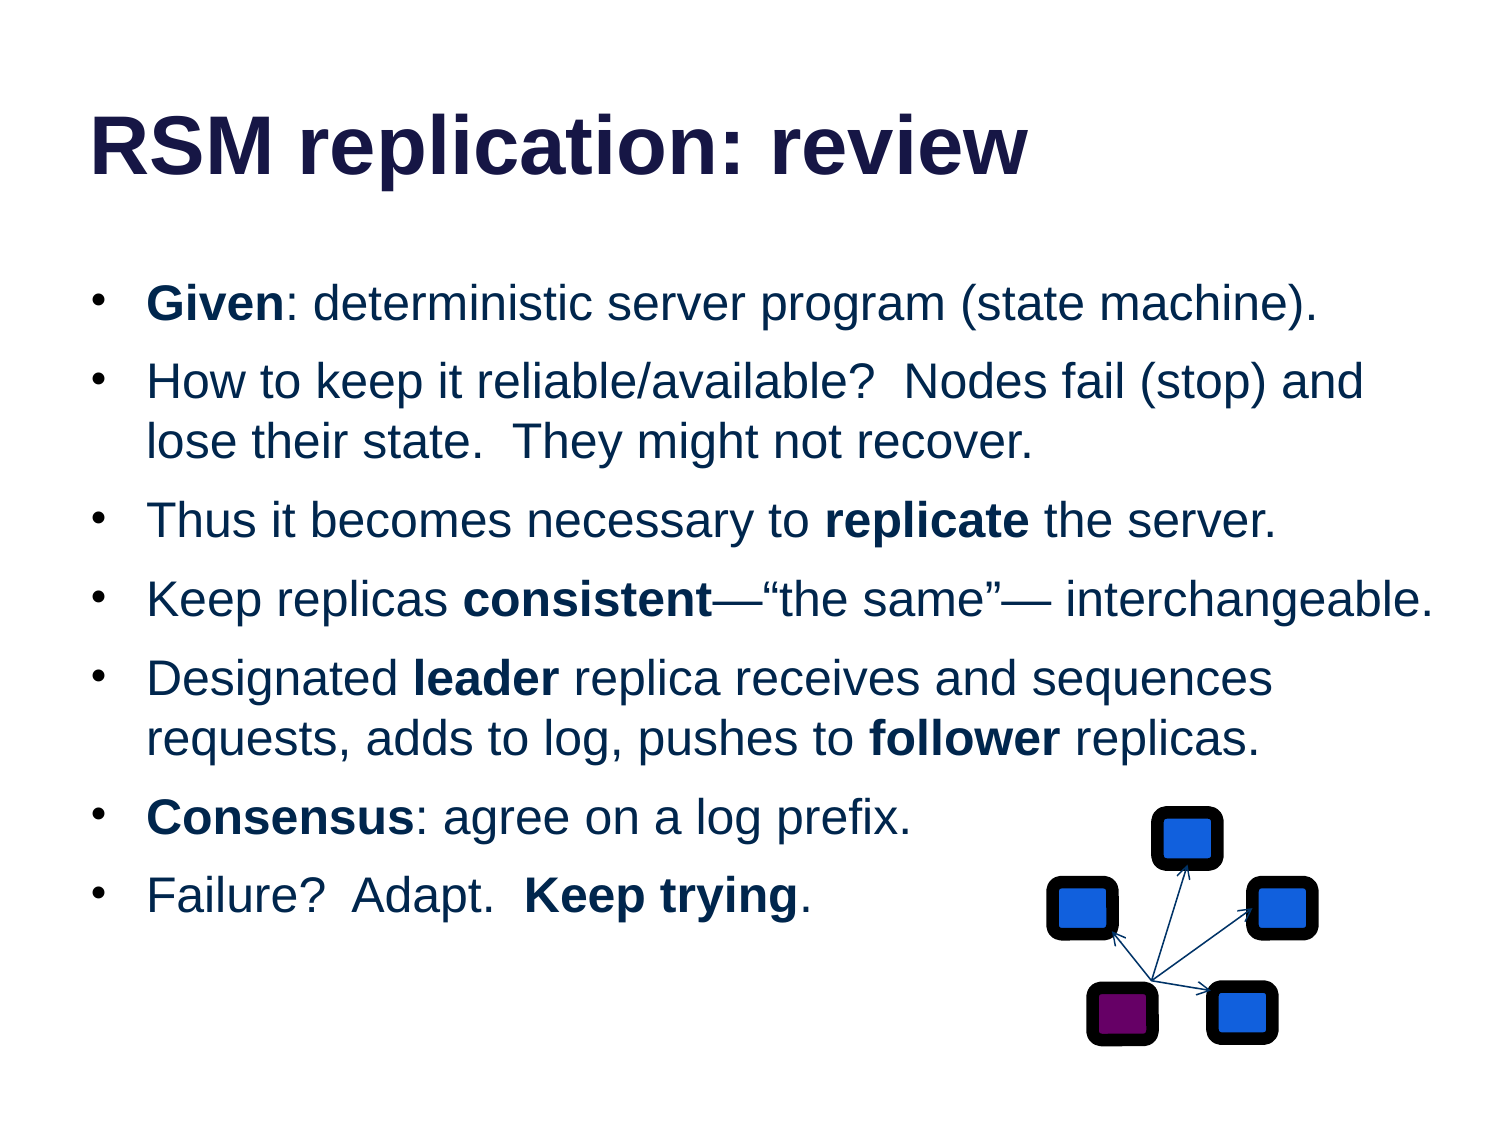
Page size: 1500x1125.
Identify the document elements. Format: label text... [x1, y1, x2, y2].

title RSM replication: review [75, 0, 1425, 200]
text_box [1052, 812, 1313, 1051]
list Given: deterministic server program (state machine). How to keep it reliable/available? Nodes fail (stop) and lose their state. They might not recover. Thus it becomes necessary to replicate the server. Keep replicas consistent—“the same”— interchangeable. Designated leader replica receives and sequences requests, adds to log, pushes to follower replicas. Consensus: agree on a log prefix. Failure? Adapt. Keep trying. [75, 262, 1475, 937]
